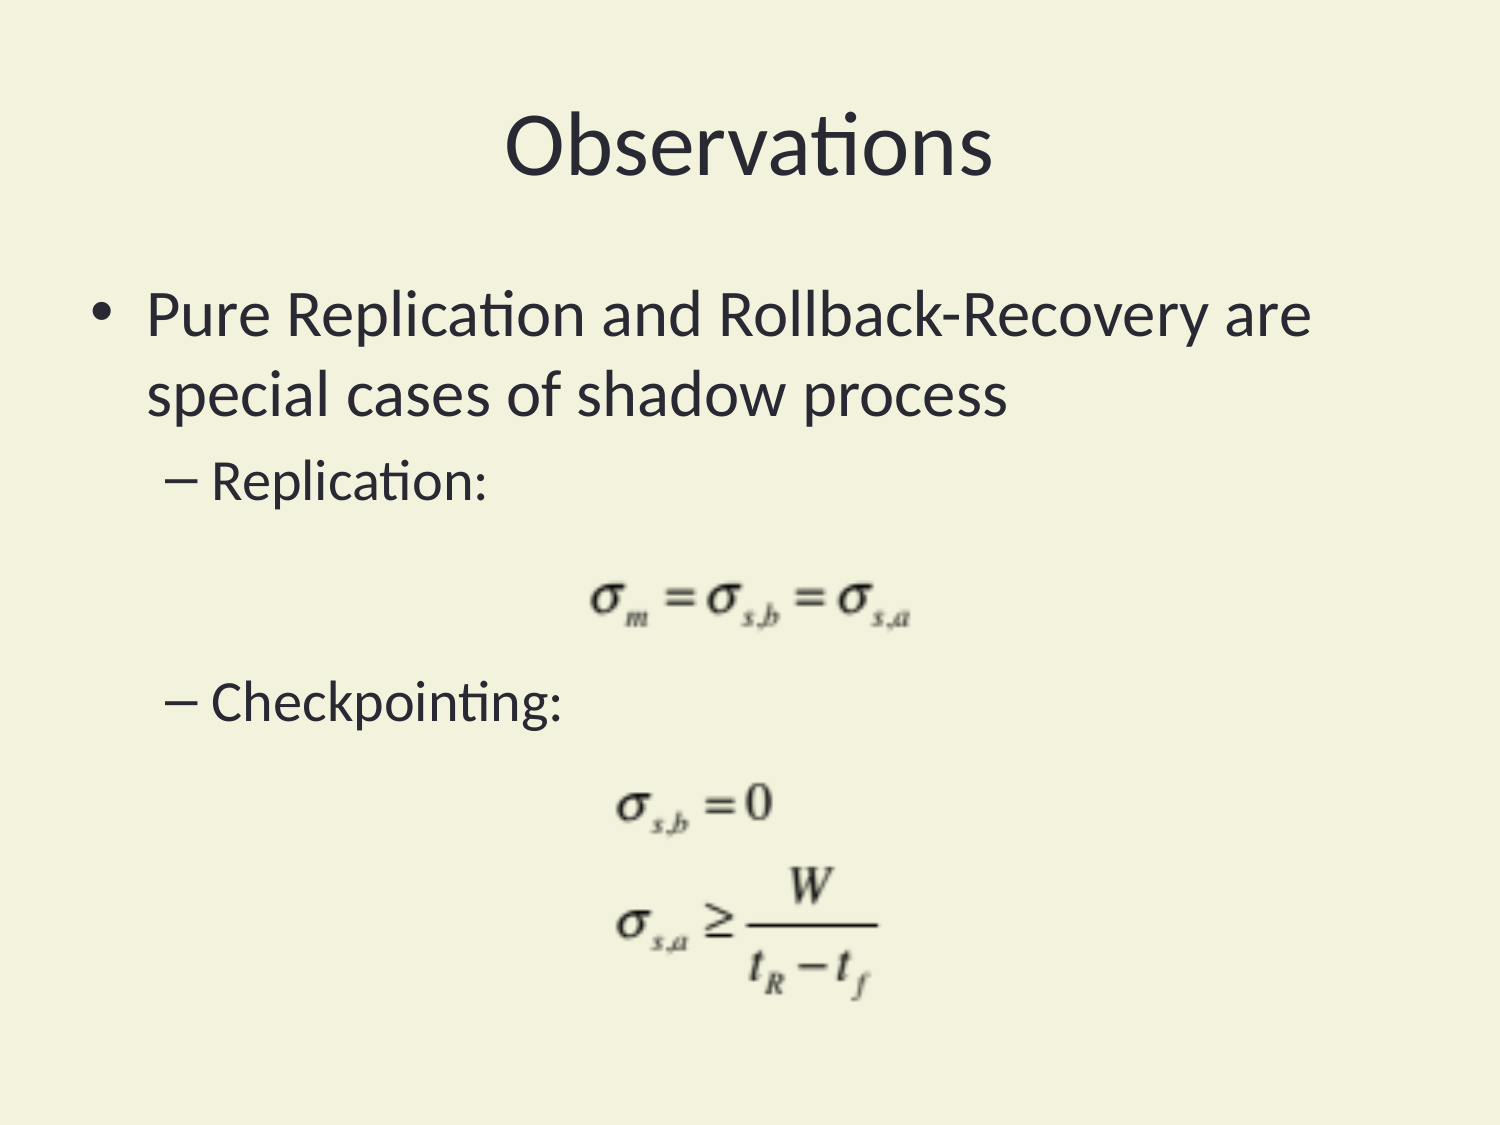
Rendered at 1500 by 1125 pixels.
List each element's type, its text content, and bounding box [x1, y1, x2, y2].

title Observations [75, 45, 1425, 233]
list Pure Replication and Rollback-Recovery are special cases of shadow process Replication: Checkpointing: [75, 262, 1425, 1005]
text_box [585, 560, 915, 635]
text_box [611, 771, 889, 1006]
